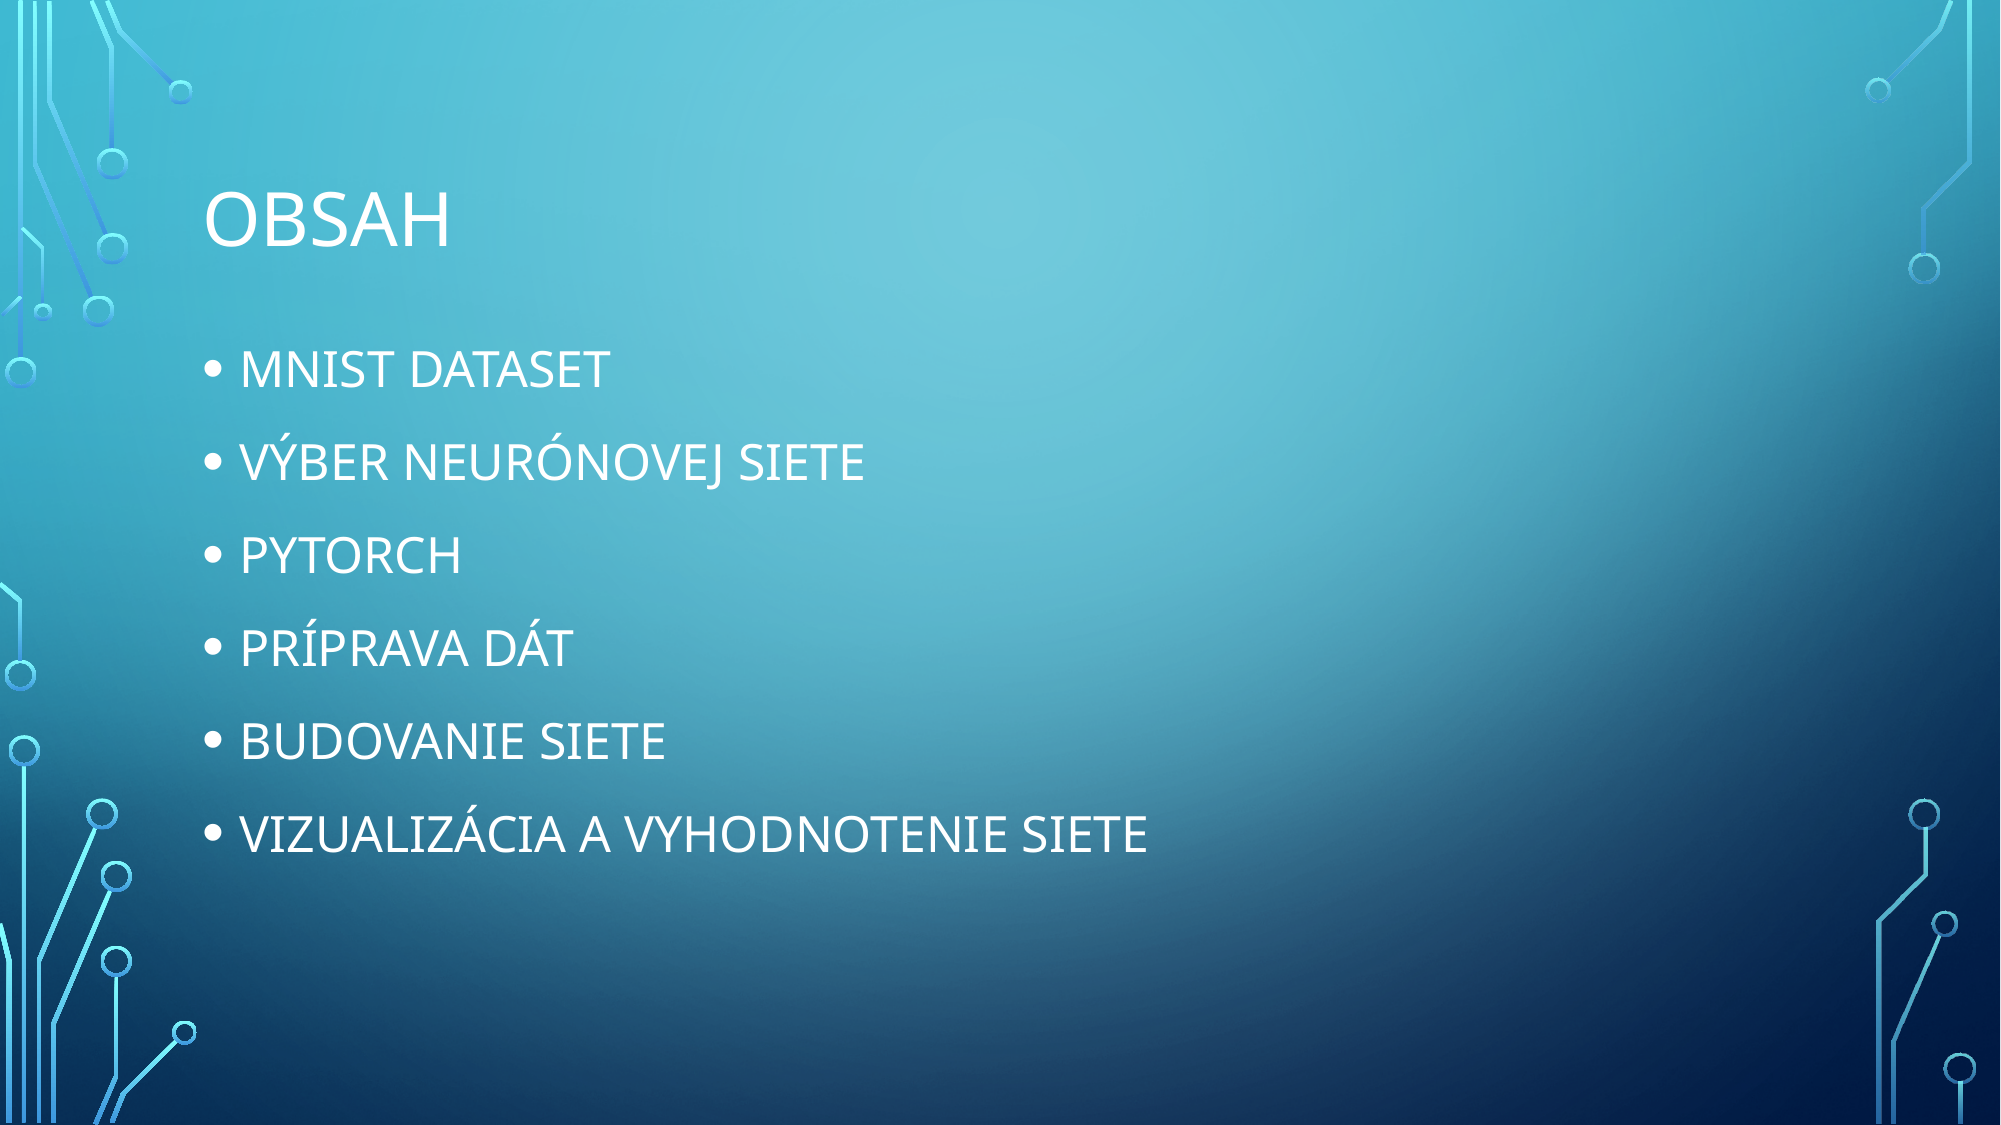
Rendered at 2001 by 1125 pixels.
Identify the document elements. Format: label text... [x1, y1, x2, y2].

title OBSAH [187, 101, 1813, 318]
list MNIST DATASET VÝBER NEURÓNOVEJ SIETE PYTORCH PRÍPRAVA DÁT BUDOVANIE SIETE VIZUALIZÁCIA A VYHODNOTENIE SIETE [187, 318, 1813, 950]
